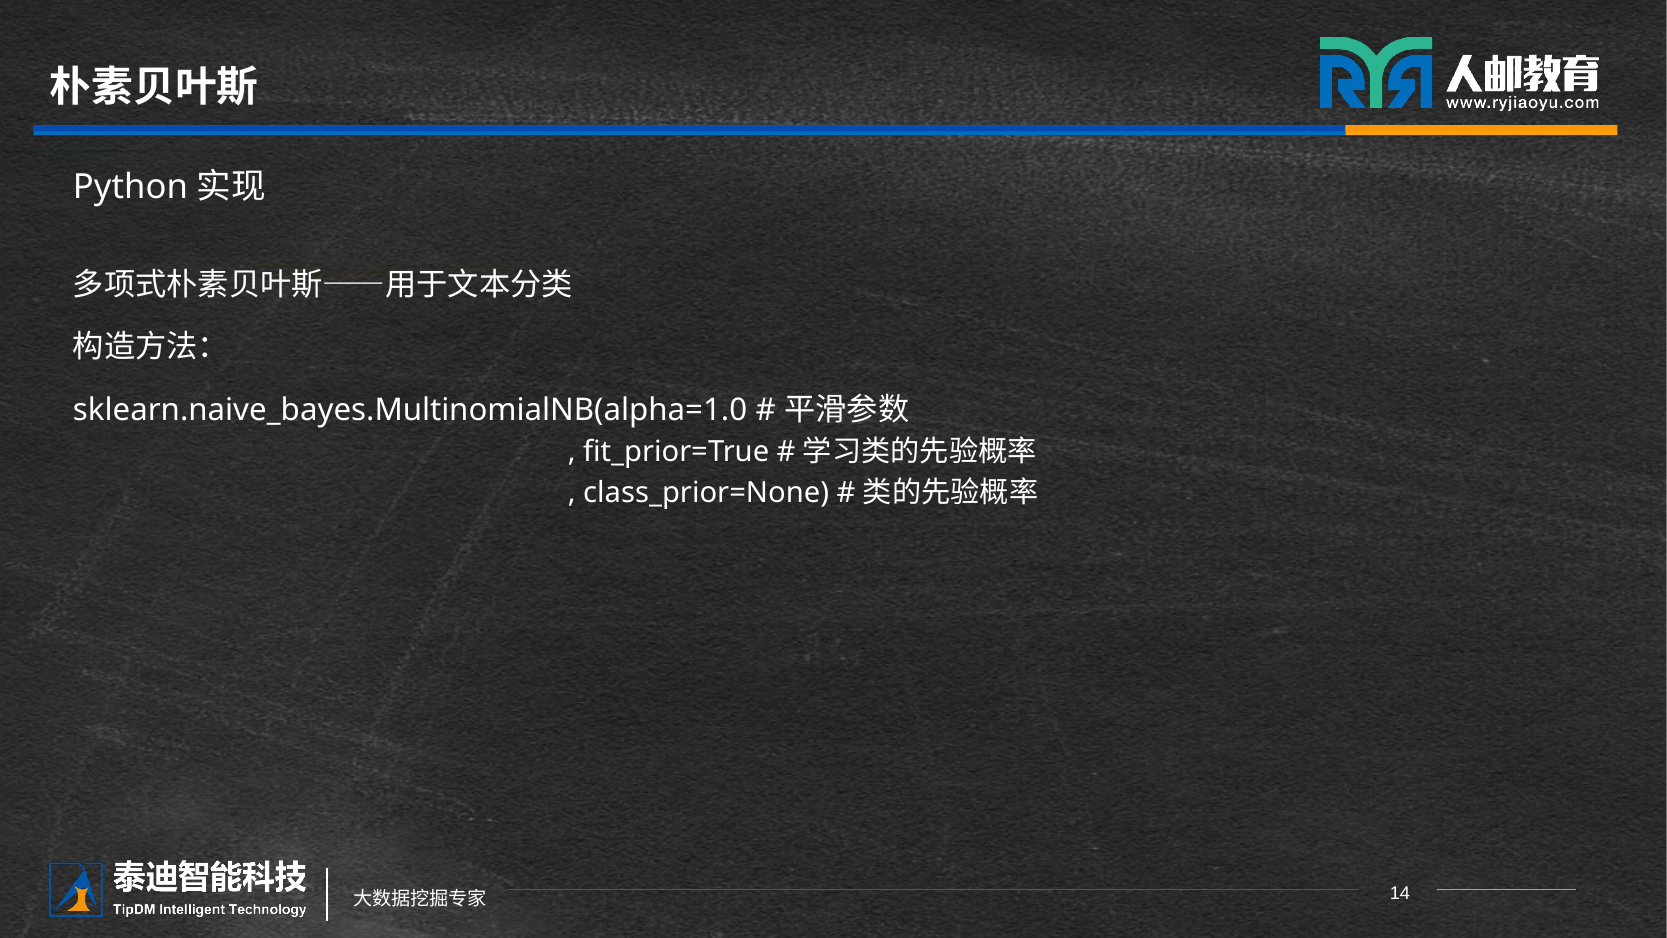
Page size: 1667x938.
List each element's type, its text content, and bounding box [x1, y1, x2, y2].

picture [0, 0, 1667, 938]
title 朴素贝叶斯 [34, 49, 1535, 122]
list 多项式朴素贝叶斯——用于文本分类 构造方法： sklearn.naive_bayes.MultinomialNB(alpha=1.0 #平滑参数 , fit_prior=True #学习类的先验概率 , class_prior=None) #类的先验概率 [57, 238, 1576, 836]
list Python实现 [57, 155, 1577, 214]
